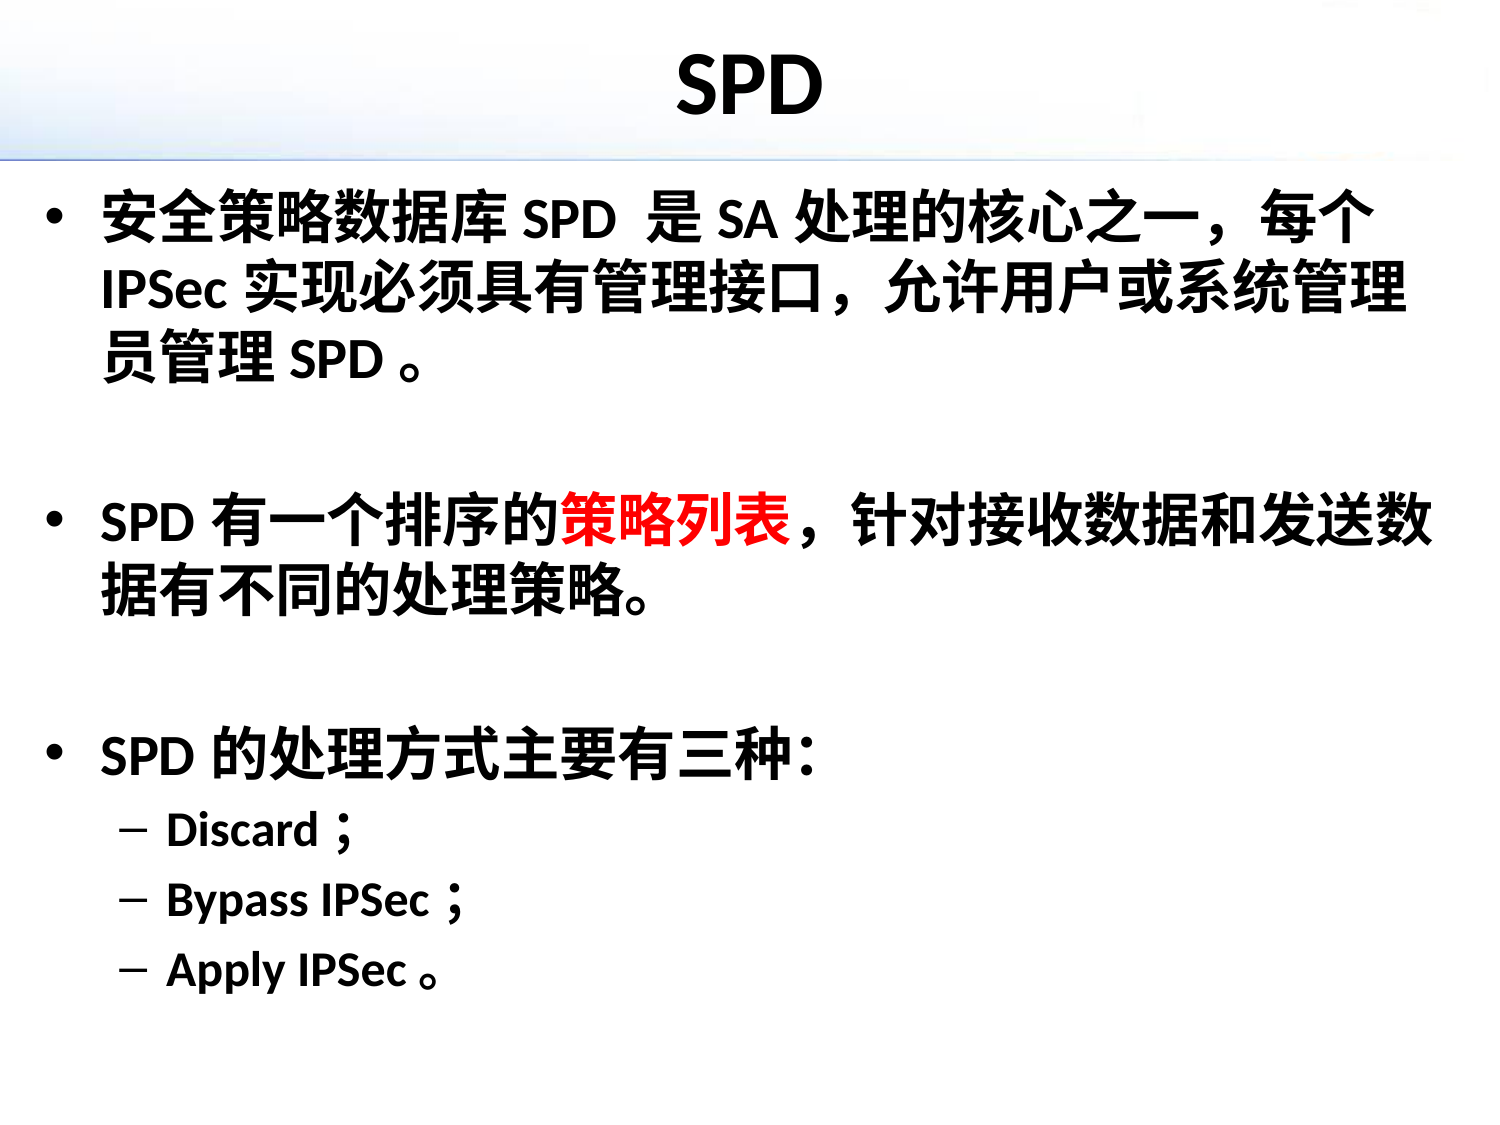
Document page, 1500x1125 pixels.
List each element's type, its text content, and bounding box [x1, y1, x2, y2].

list 安全策略数据库SPD 是SA处理的核心之一，每个IPSec实现必须具有管理接口，允许用户或系统管理员管理SPD。 SPD有一个排序的策略列表，针对接收数据和发送数据有不同的处理策略。 SPD的处理方式主要有三种： Discard； Bypass IPSec； Apply IPSec。 [29, 172, 1471, 1059]
title SPD [29, 7, 1471, 149]
picture [0, 0, 1500, 161]
